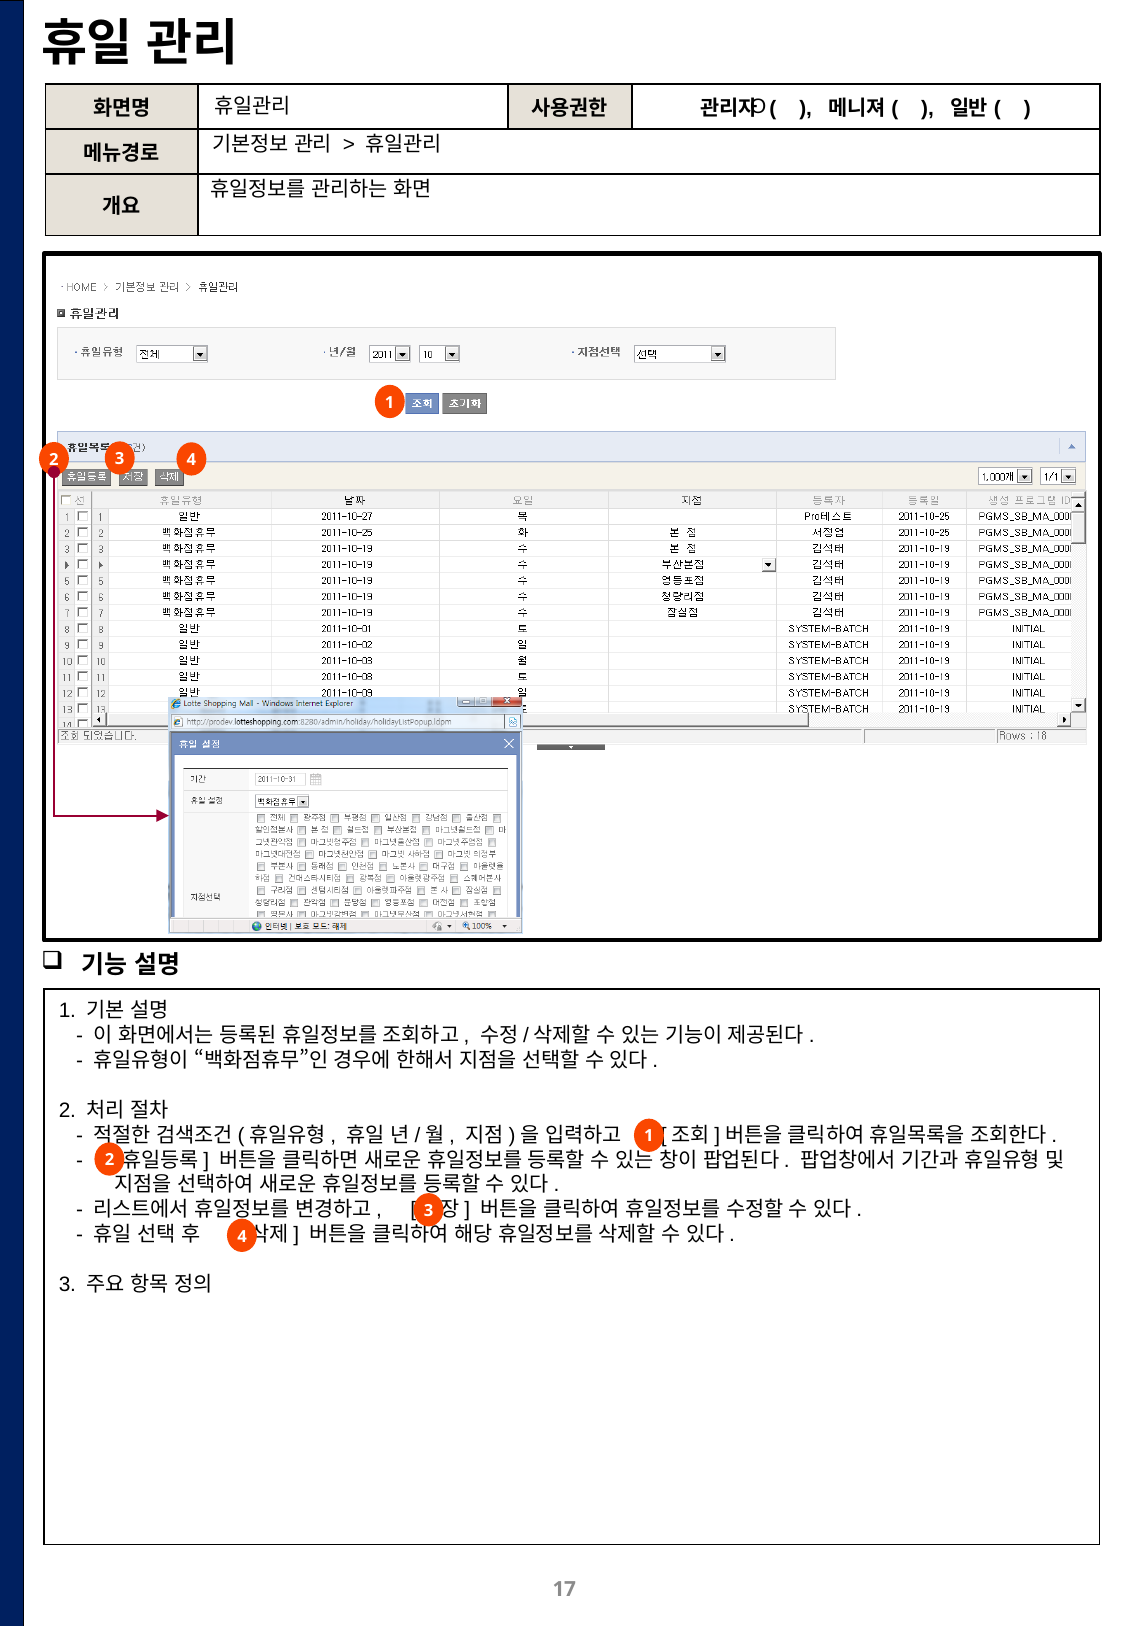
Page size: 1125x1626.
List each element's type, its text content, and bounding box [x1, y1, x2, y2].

text_box 휴일정보를 관리하는 화면 [196, 167, 932, 208]
text_box 기본정보 관리 > 휴일관리 [197, 123, 934, 164]
text_box 휴일관리 [199, 85, 508, 123]
text_box 기능 설명 [26, 941, 1107, 987]
title 휴일 관리 [26, 1, 1094, 79]
text_box 4 [226, 1218, 257, 1252]
picture [51, 259, 1093, 934]
text_box 1. 기본 설명 - 이 화면에서는 등록된 휴일정보를 조회하고, 수정/삭제할 수 있는 기능이 제공된다. - 휴일유형이 “백화점휴무”인 경우에 한해서 지점을 선택할 수 있다. 2. 처리 절차 - 적절한 검색조건(휴일유형, 휴일 년/월, 지점)을 입력하고 [조회]버튼을 클릭하여 휴일목록을 조회한다. - [휴일등록] 버튼을 클릭하면 새로운 휴일정보를 등록할 수 있는 창이 팝업된다. 팝업창에서 기간과 휴일유형 및 지점을 선택하여 새로운 휴일정보를 등록할 수 있다. - 리스트에서 휴일정보를 변경하고, [저장] 버튼을 클릭하여 휴일정보를 수정할 수 있다. - 휴일 선택 후 [삭제] 버튼을 클릭하여 해당 휴일정보를 삭제할 수 있다. 3. 주요 항목 정의 [43, 988, 1100, 1545]
text_box O [735, 85, 777, 126]
text_box 2 [38, 444, 46, 473]
text_box [42, 251, 1102, 941]
text_box 3 [413, 1193, 444, 1227]
text_box 2 [94, 1142, 125, 1176]
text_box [0, 587, 282, 704]
text_box 1 [633, 1118, 664, 1152]
